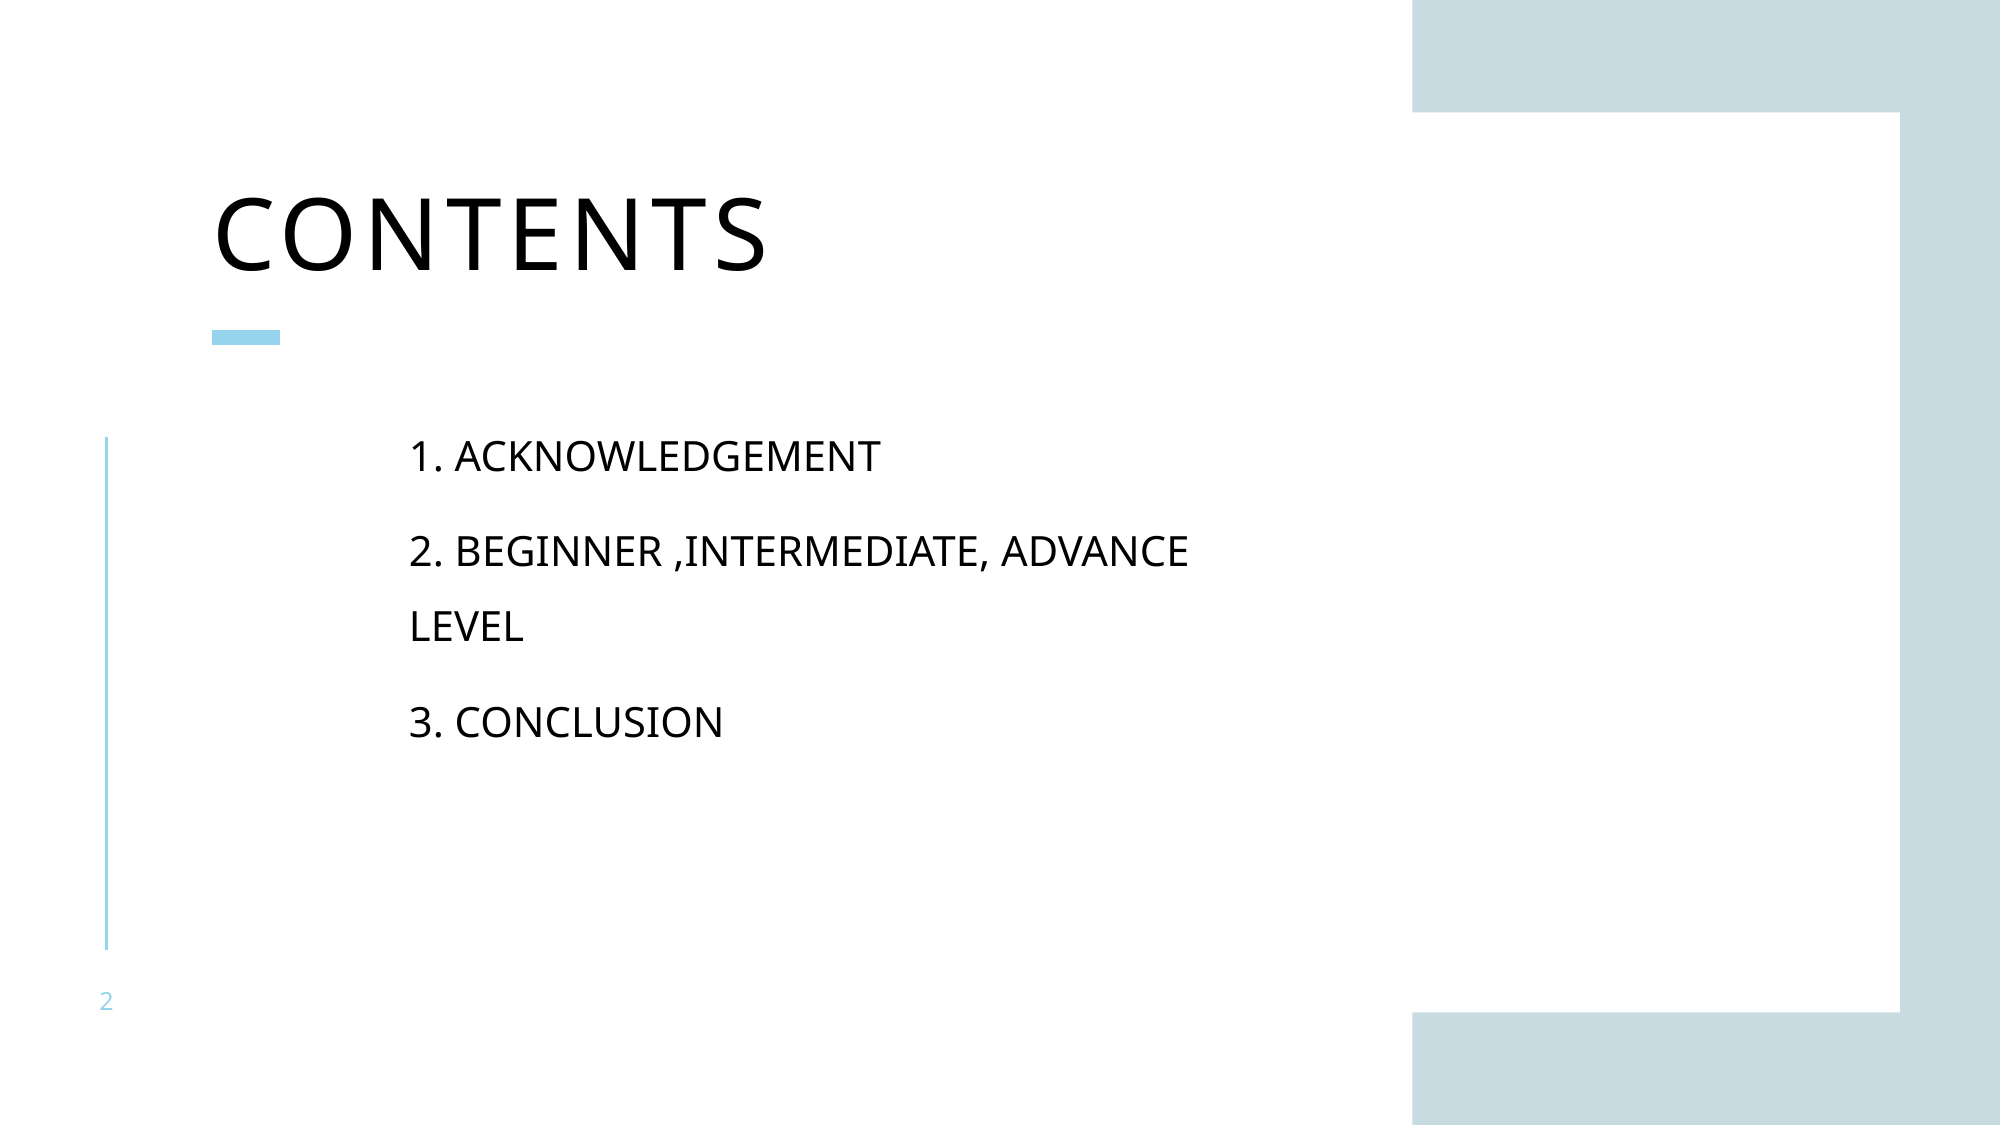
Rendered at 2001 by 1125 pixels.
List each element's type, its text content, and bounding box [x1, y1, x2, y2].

list 1. Acknowledgement 2. Beginner ,INTERMEDIATE, Advance level 3. Conclusion [409, 404, 1296, 692]
title contents [212, 184, 850, 275]
slide_number 2 [68, 987, 144, 1018]
